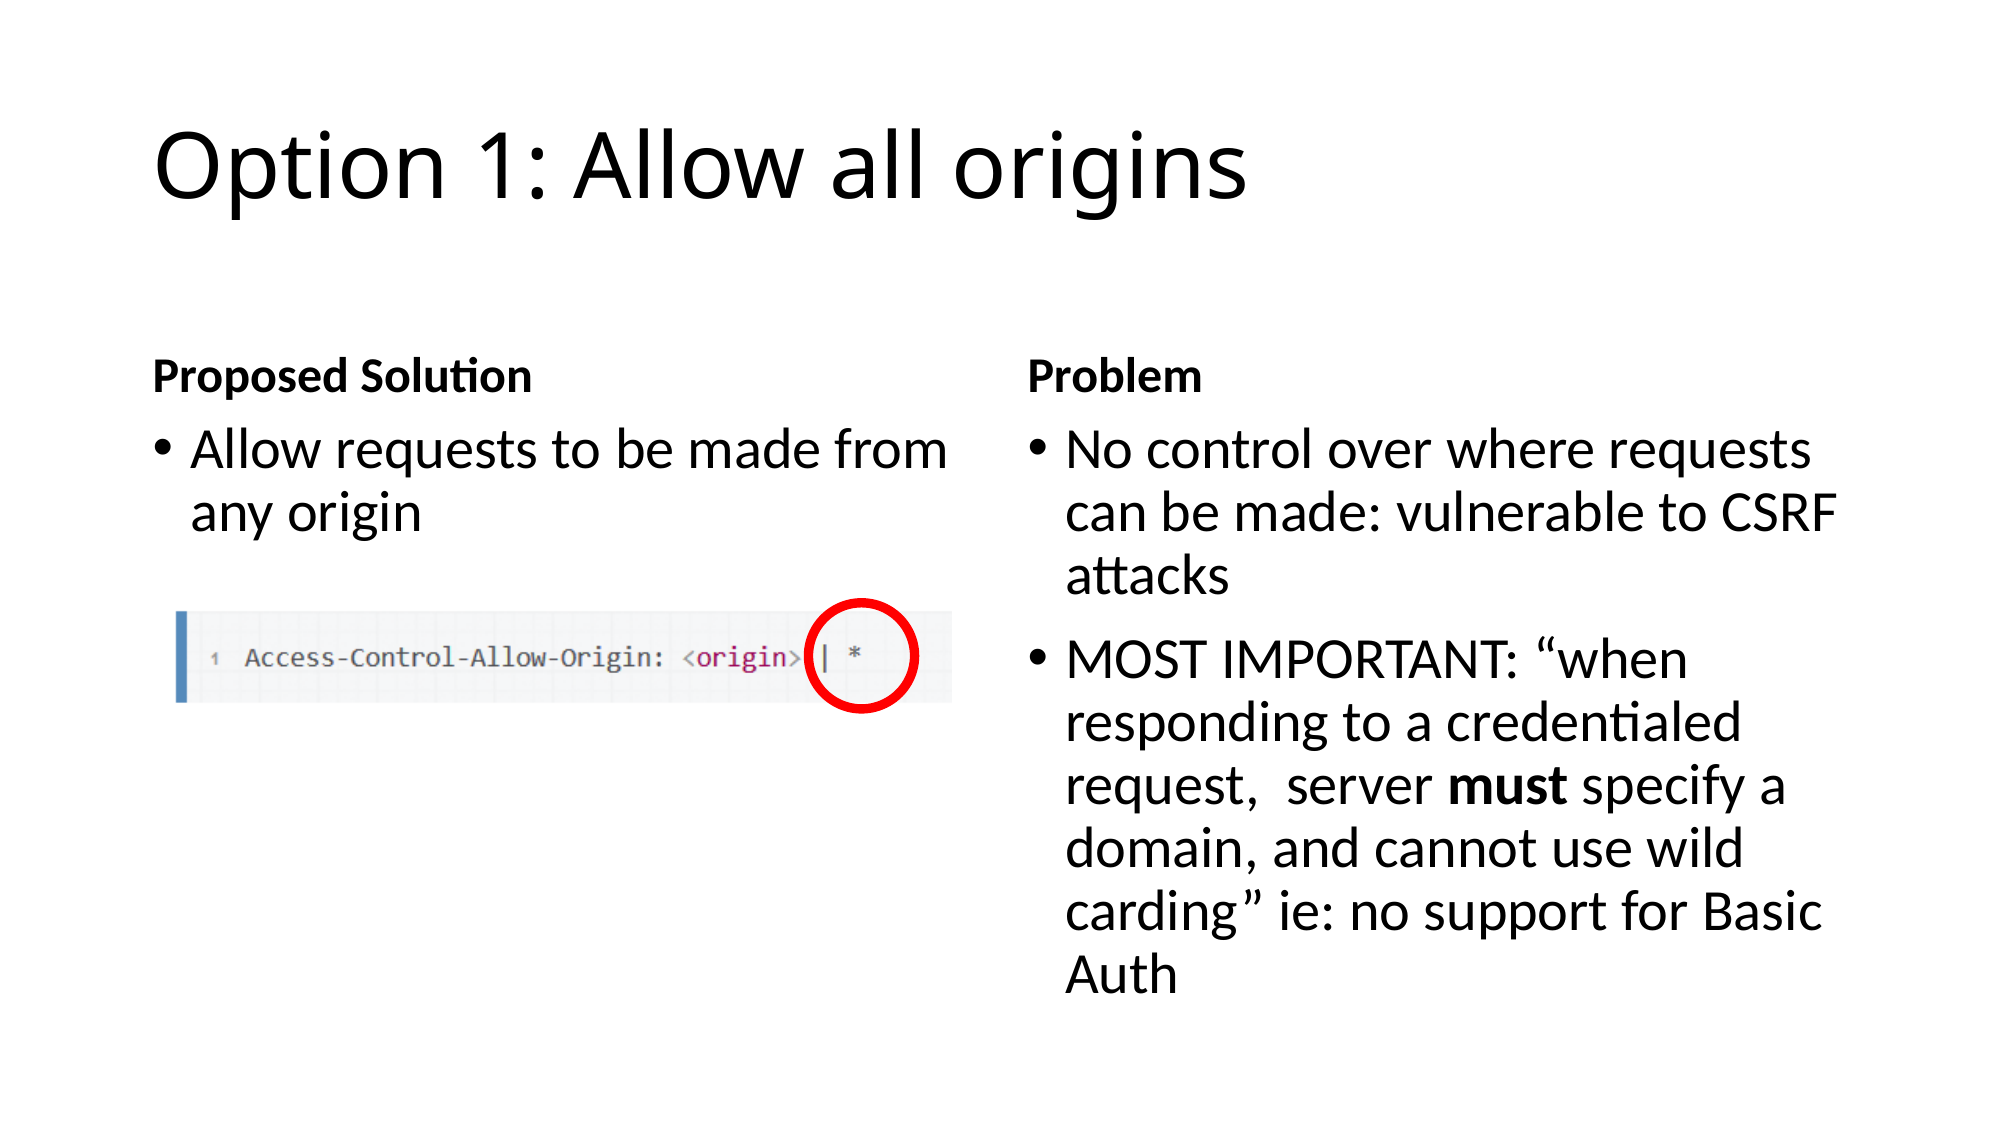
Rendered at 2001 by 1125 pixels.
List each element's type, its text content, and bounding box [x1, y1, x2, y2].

picture [170, 602, 952, 733]
list Allow requests to be made from any origin [137, 410, 984, 1016]
list Problem [1012, 275, 1863, 410]
list Proposed Solution [137, 275, 984, 410]
title Option 1: Allow all origins [137, 59, 1863, 278]
list No control over where requests can be made: vulnerable to CSRF attacks MOST IMPORTANT: “when responding to a credentialed request, server must specify a domain, and cannot use wild carding” ie: no support for Basic Auth [1012, 410, 1863, 1016]
